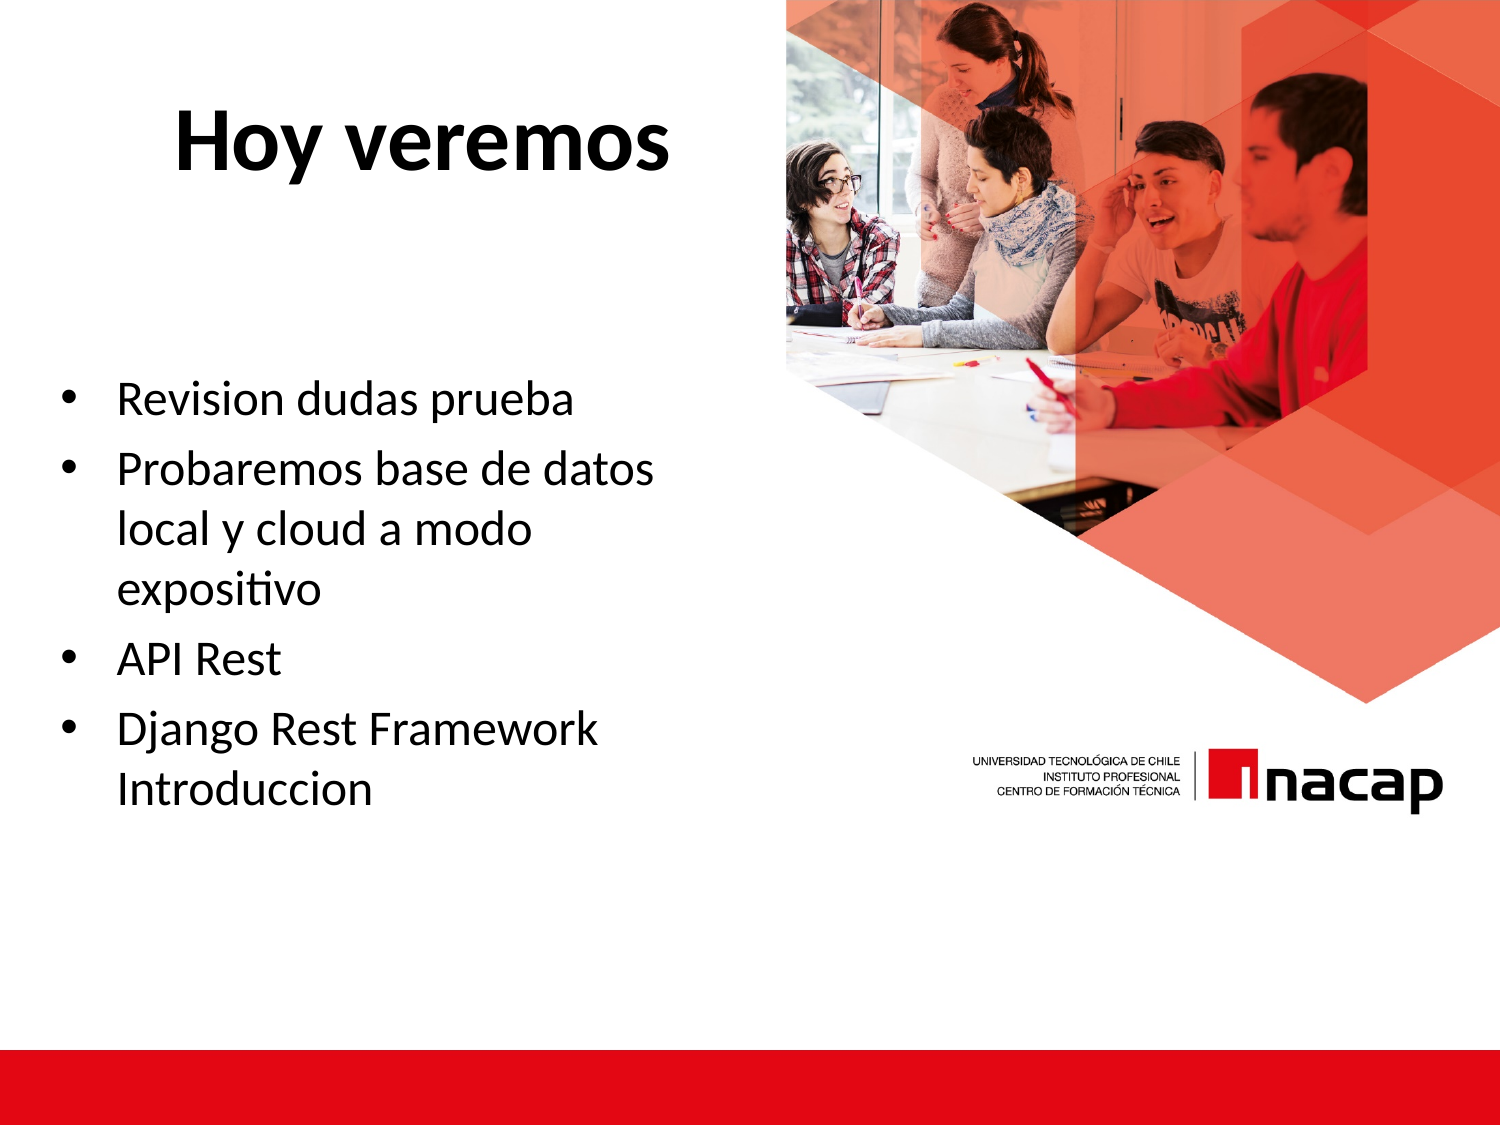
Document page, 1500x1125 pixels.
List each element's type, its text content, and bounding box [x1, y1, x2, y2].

picture [0, 0, 1500, 1125]
list Revision dudas prueba Probaremos base de datos local y cloud a modo expositivo API Rest Django Rest Framework Introduccion [45, 218, 750, 893]
title Hoy veremos [0, 13, 902, 255]
